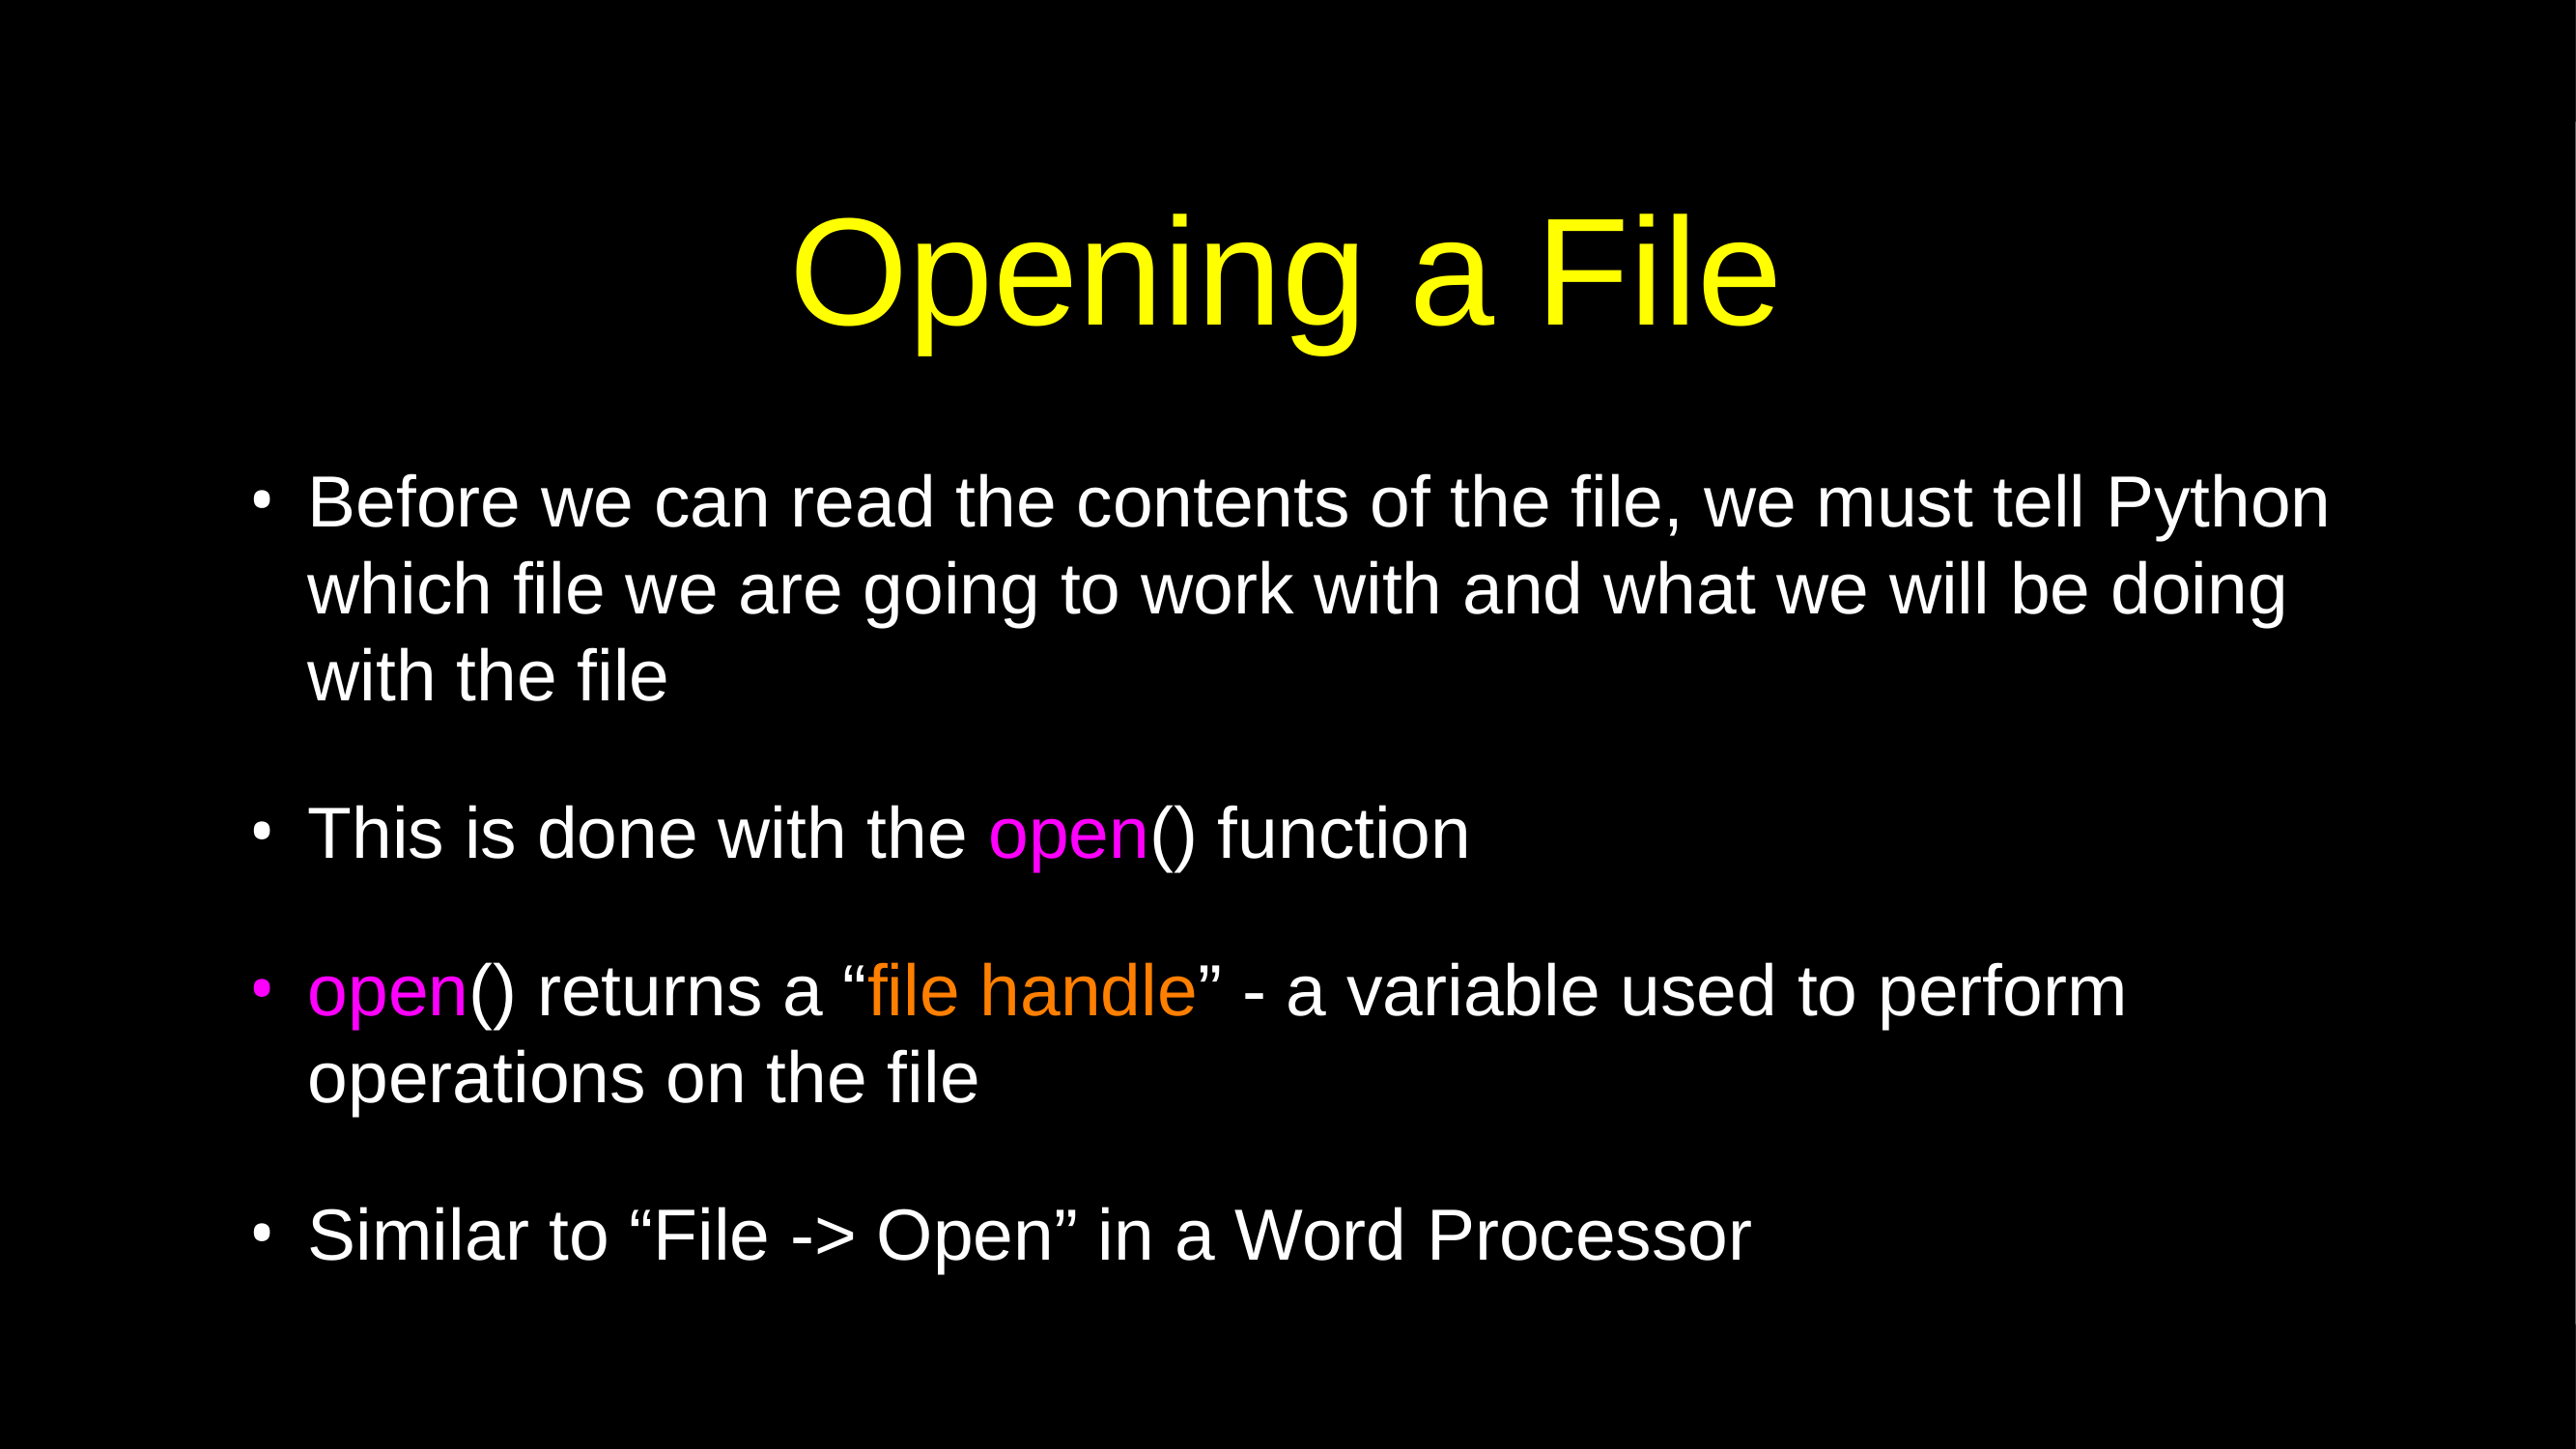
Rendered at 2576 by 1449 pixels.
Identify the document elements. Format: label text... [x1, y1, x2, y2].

title Opening a File [183, 125, 2391, 403]
list Before we can read the contents of the file, we must tell Python which file we are going to work with and what we will be doing with the file This is done with the open() function open() returns a “file handle” - a variable used to perform operations on the file Similar to “File -> Open” in a Word Processor [183, 412, 2391, 1317]
